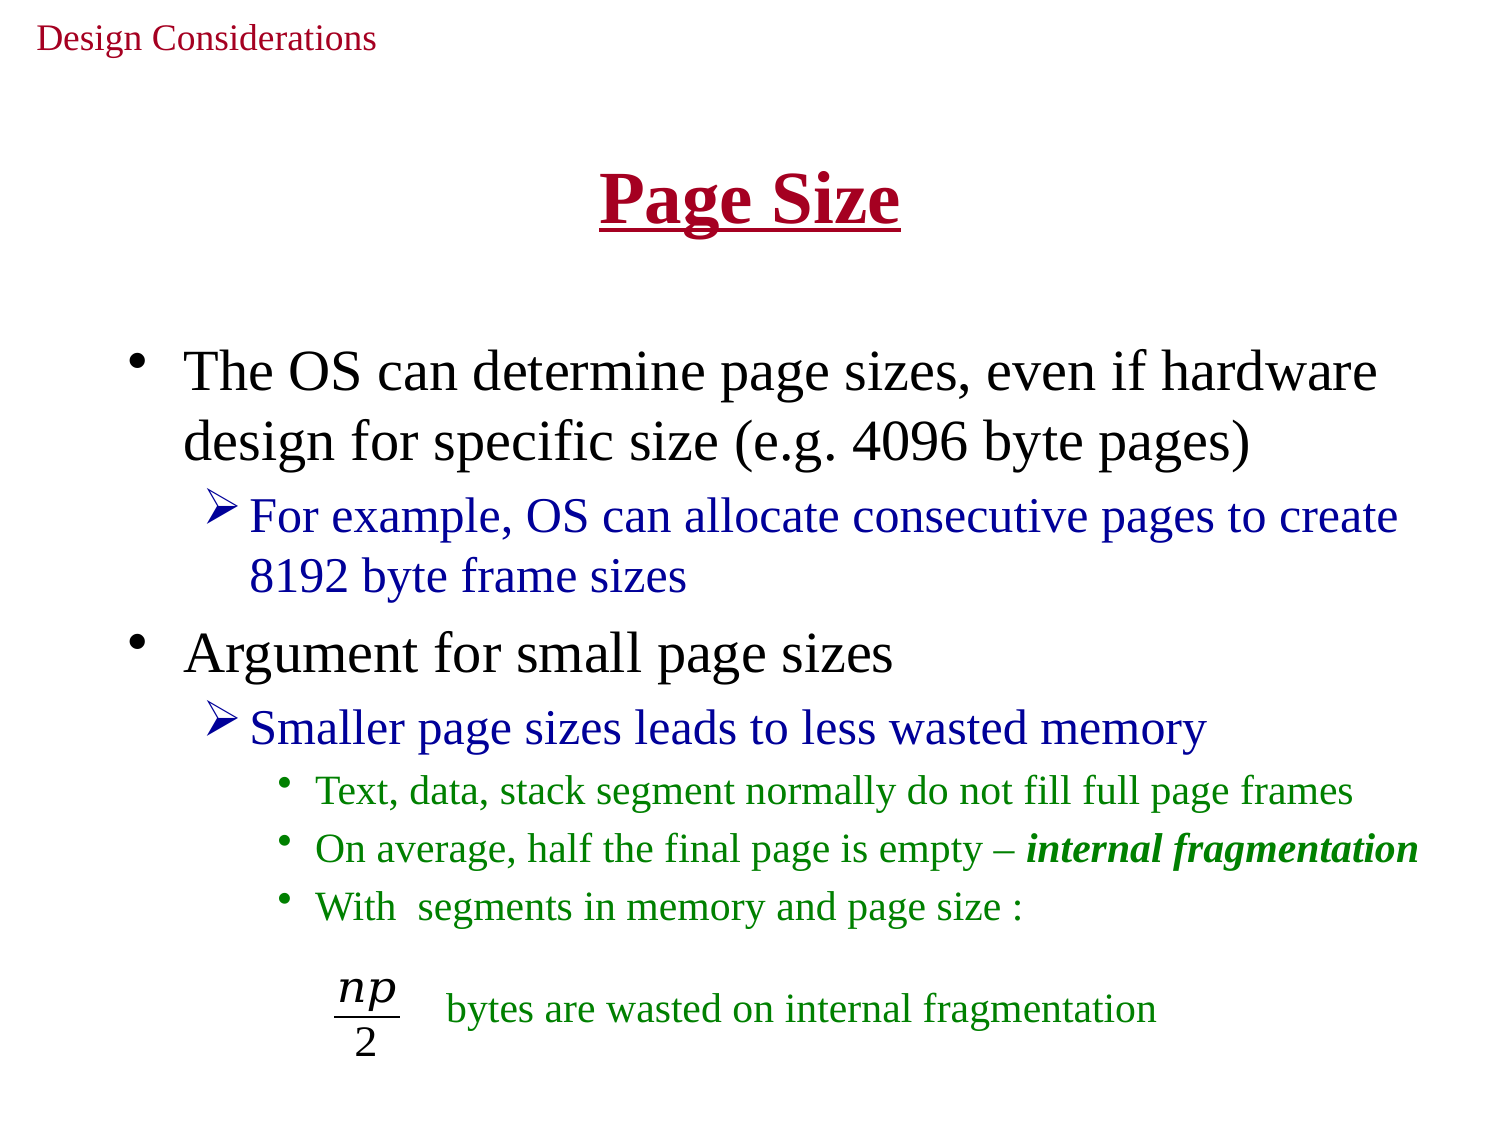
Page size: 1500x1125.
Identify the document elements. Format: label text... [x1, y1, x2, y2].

text_box bytes are wasted on internal fragmentation [431, 973, 1199, 1057]
text_box Design Considerations [0, 0, 414, 72]
title Page Size [112, 99, 1388, 288]
